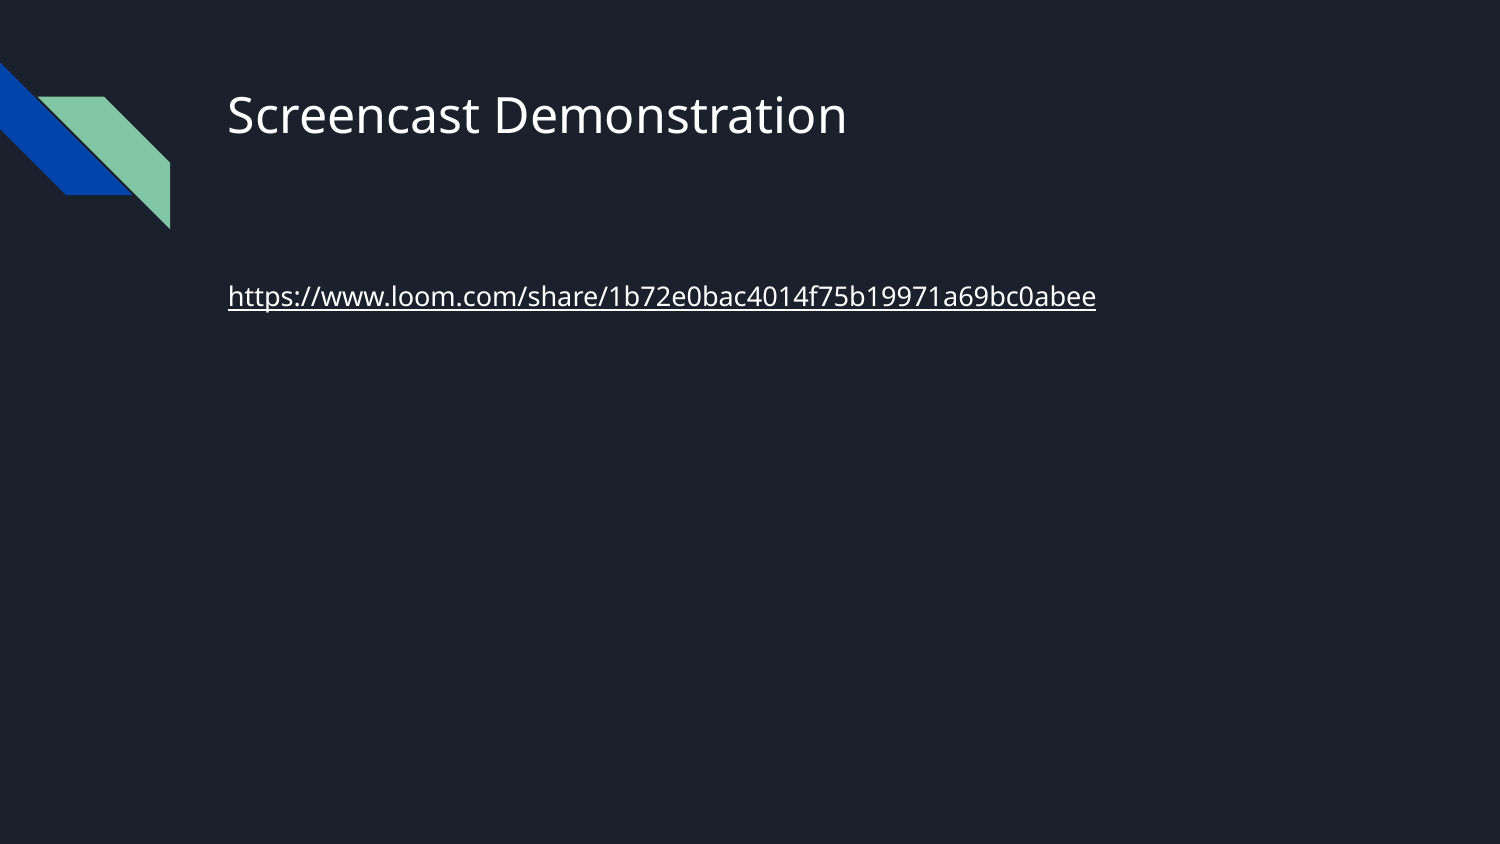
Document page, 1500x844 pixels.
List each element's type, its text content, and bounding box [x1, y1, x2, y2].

list https://www.loom.com/share/1b72e0bac4014f75b19971a69bc0abee [212, 257, 1368, 735]
title Screencast Demonstration [212, 64, 1368, 215]
